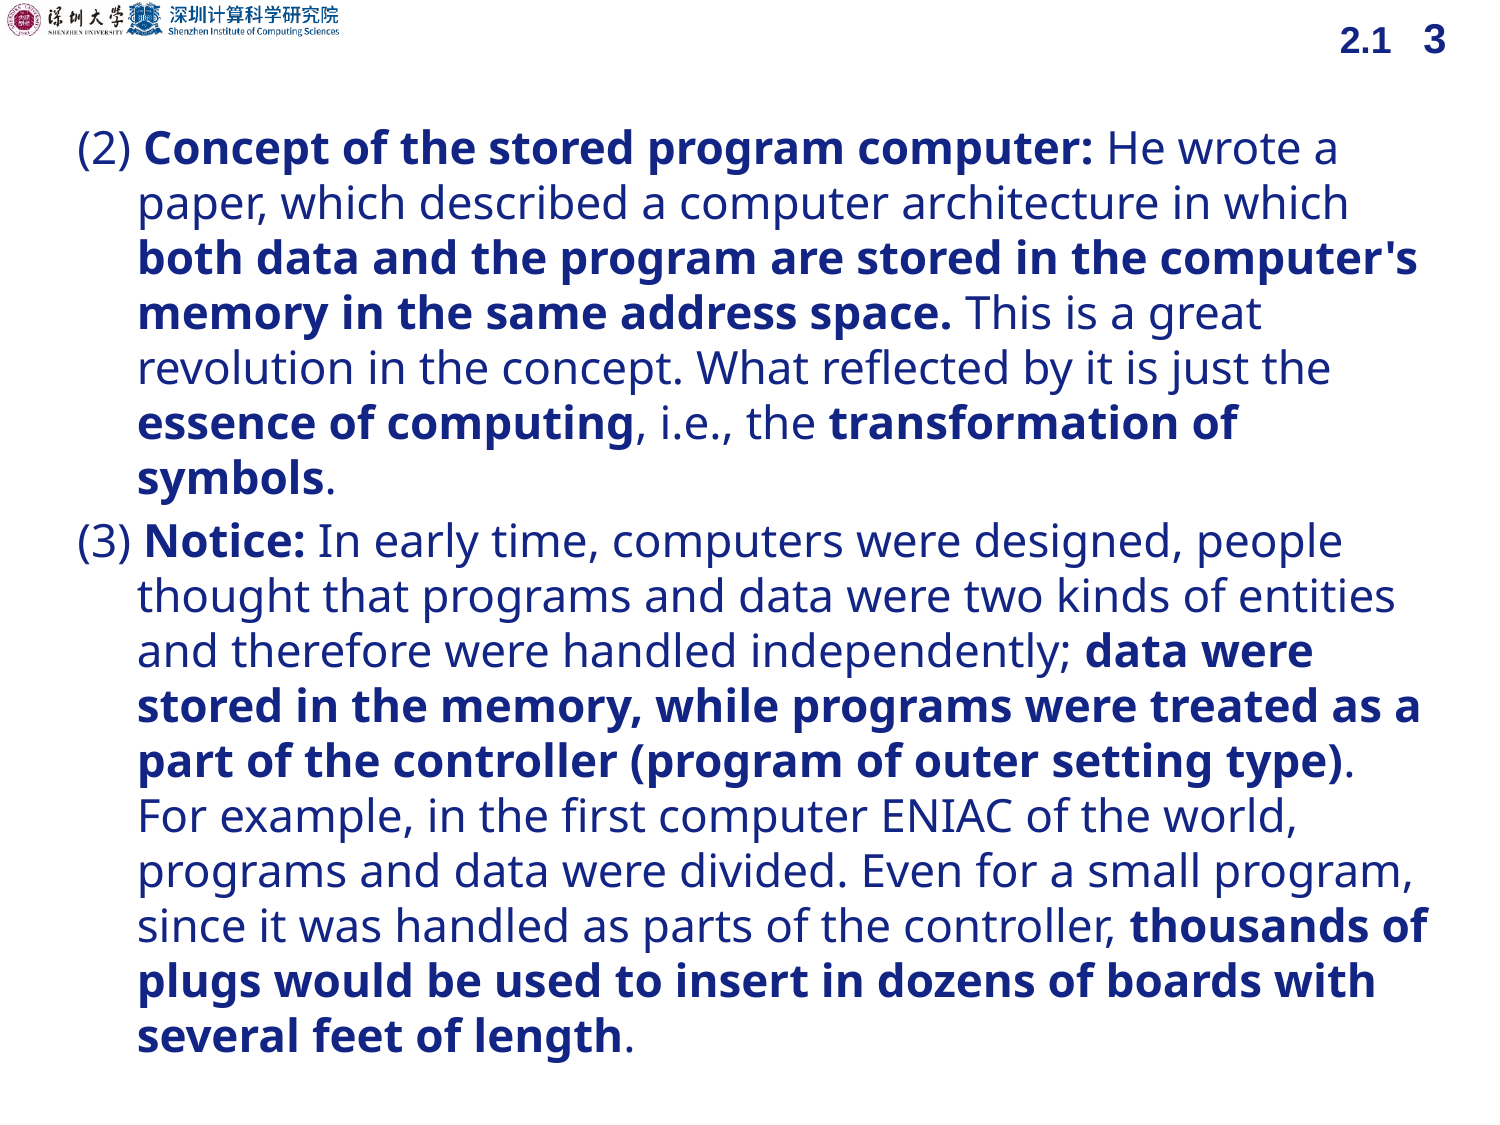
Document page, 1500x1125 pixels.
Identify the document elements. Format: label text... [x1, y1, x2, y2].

picture [5, 1, 124, 36]
text_box 2.1 3 [1325, 0, 1500, 75]
picture [125, 1, 340, 37]
list (2) Concept of the stored program computer: He wrote a paper, which described a computer architecture in which both data and the program are stored in the computer's memory in the same address space. This is a great revolution in the concept. What reflected by it is just the essence of computing, i.e., the transformation of symbols. (3) Notice: In early time, computers were designed, people thought that programs and data were two kinds of entities and therefore were handled independently; data were stored in the memory, while programs were treated as a part of the controller (program of outer setting type). For example, in the first computer ENIAC of the world, programs and data were divided. Even for a small program, since it was handled as parts of the controller, thousands of plugs would be used to insert in dozens of boards with several feet of length. [62, 110, 1451, 1088]
